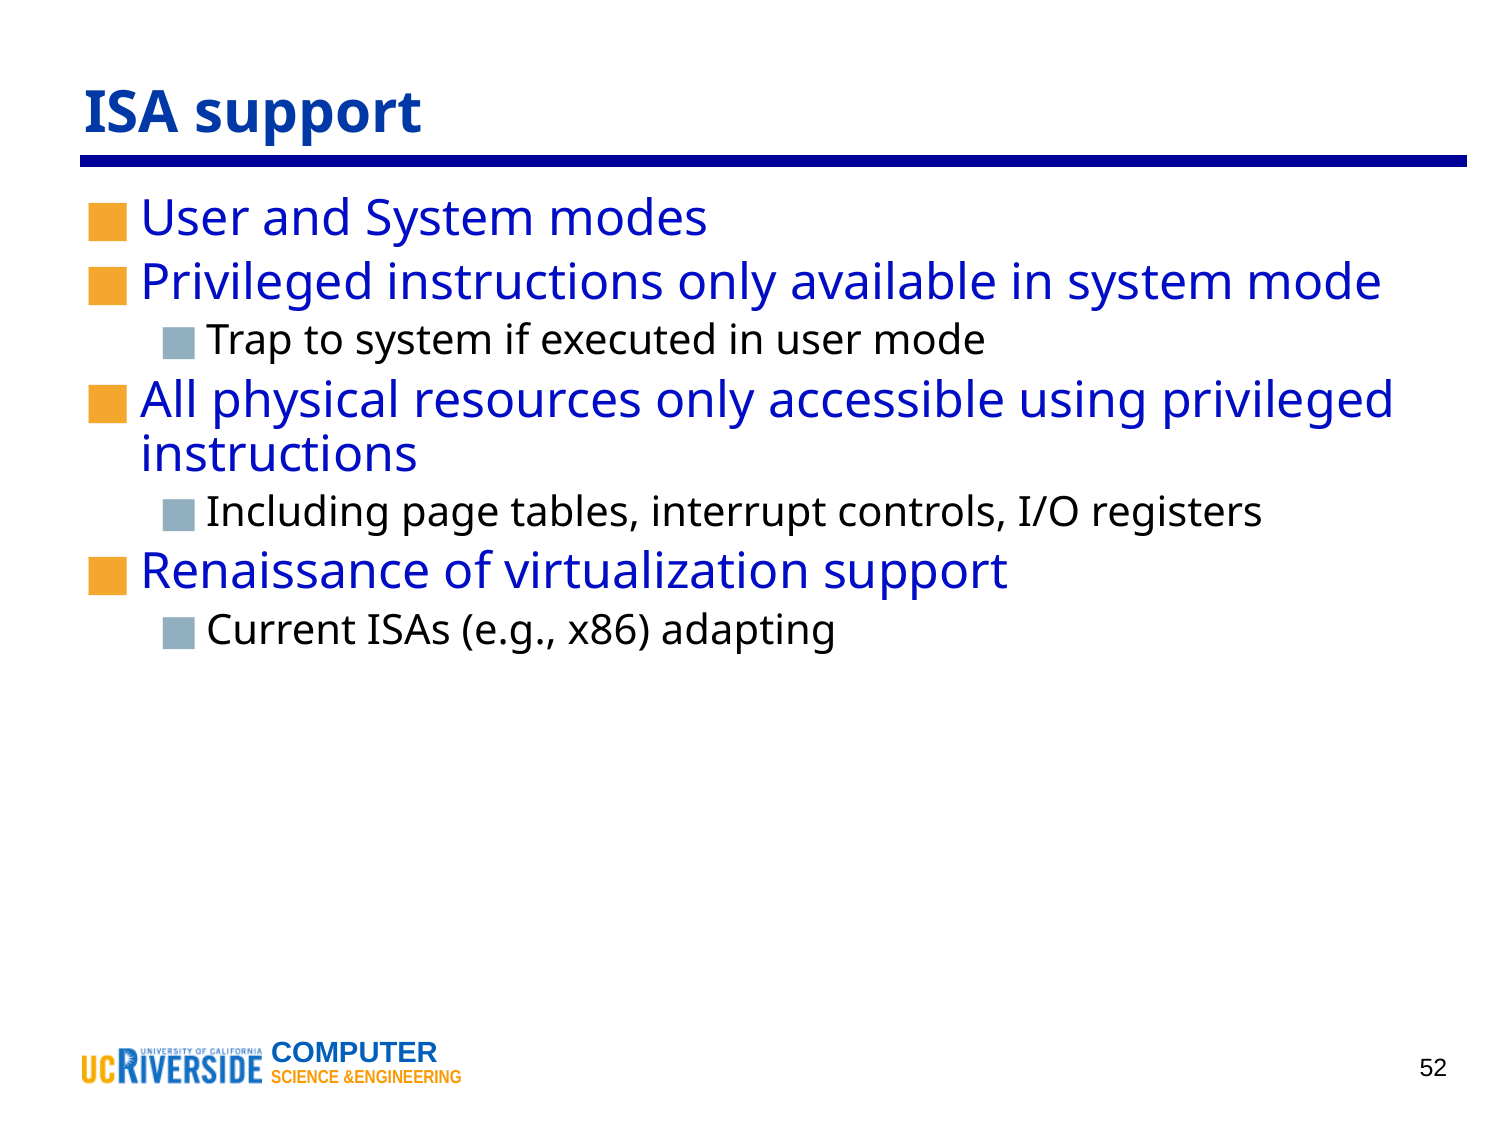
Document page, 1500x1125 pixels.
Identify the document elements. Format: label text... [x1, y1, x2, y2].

list User and System modes Privileged instructions only available in system mode Trap to system if executed in user mode All physical resources only accessible using privileged instructions Including page tables, interrupt controls, I/O registers Renaissance of virtualization support Current ISAs (e.g., x86) adapting [76, 184, 1434, 1023]
title ISA support [76, 66, 1432, 153]
picture [82, 1034, 262, 1098]
slide_number ‹#› [1104, 732, 1455, 1125]
